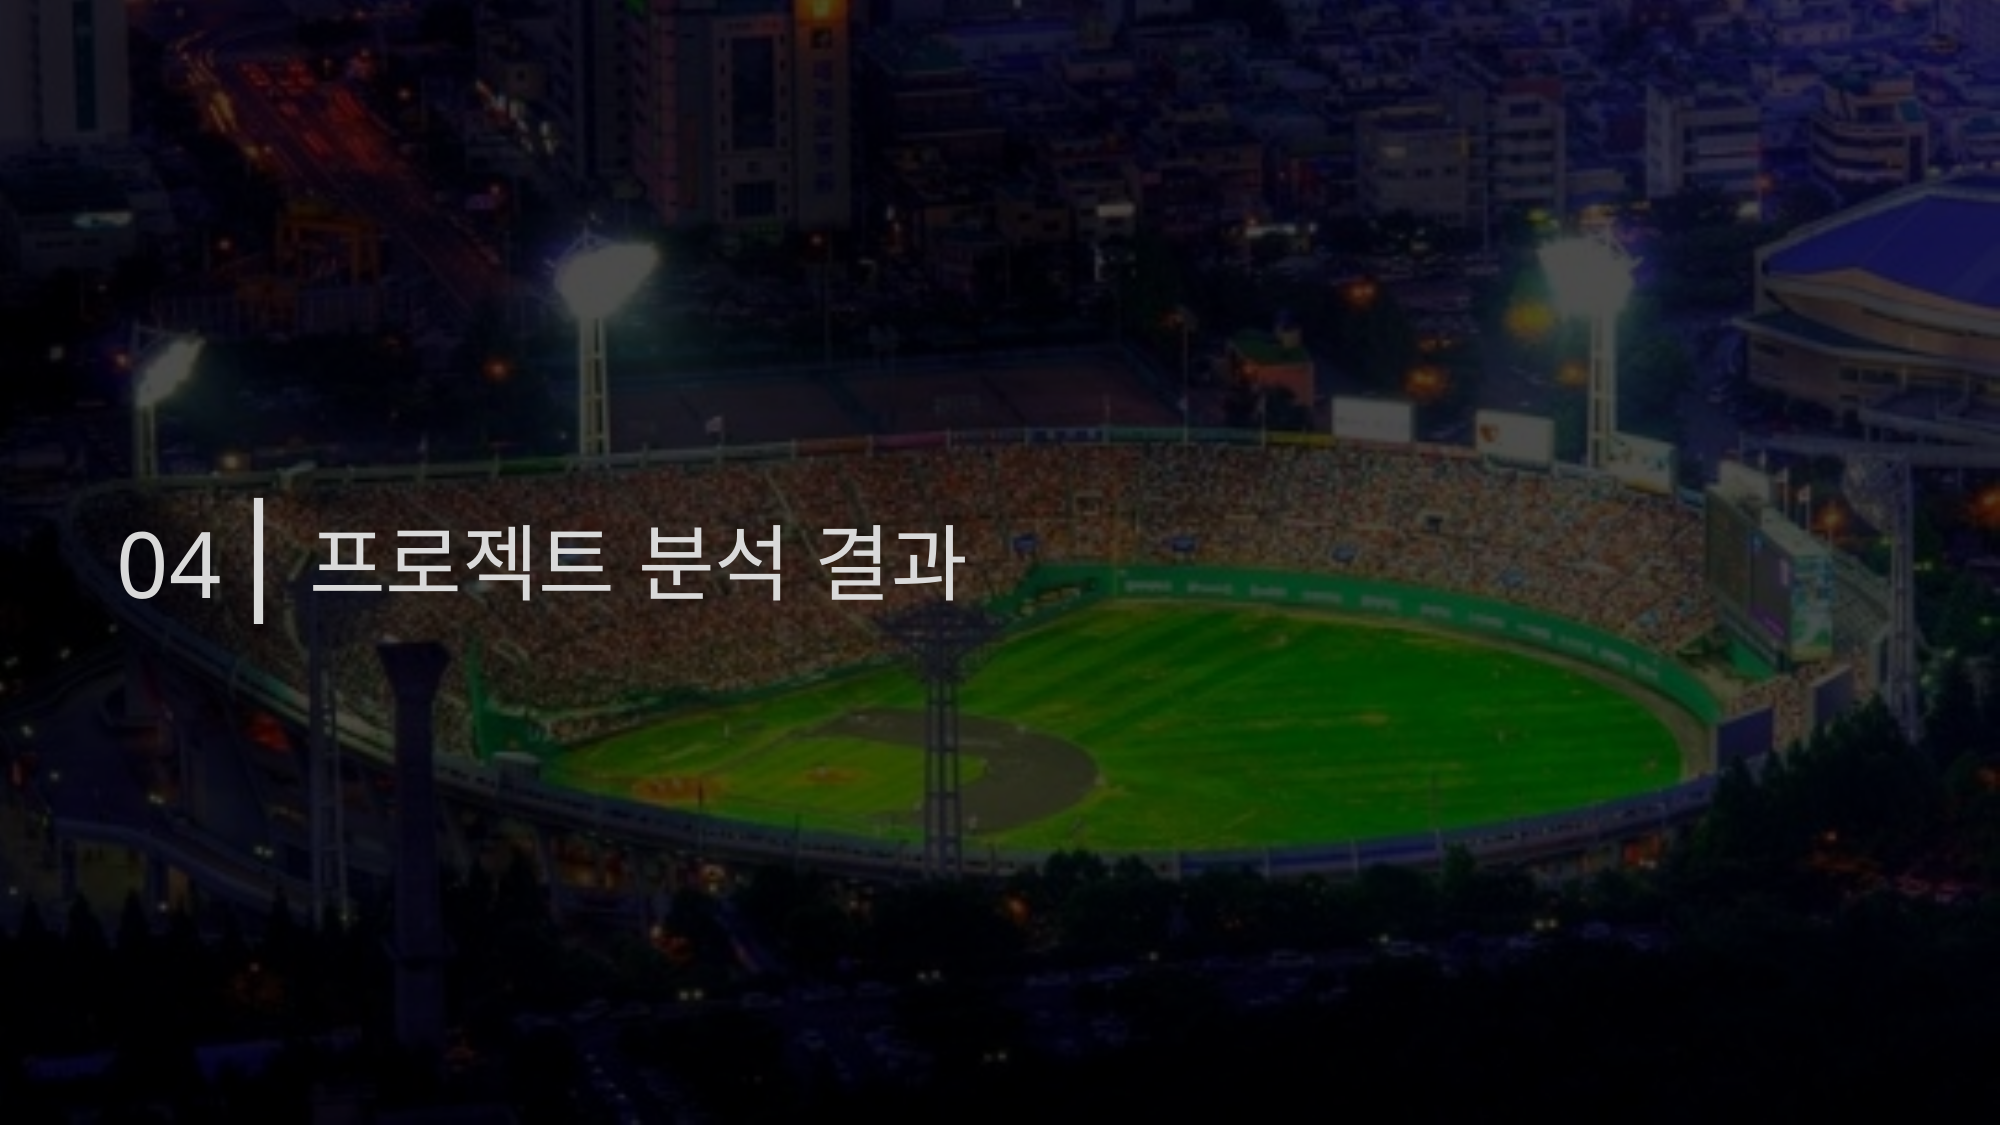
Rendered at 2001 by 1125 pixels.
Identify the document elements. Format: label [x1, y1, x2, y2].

text_box [102, 497, 973, 625]
picture [0, 0, 2000, 1125]
